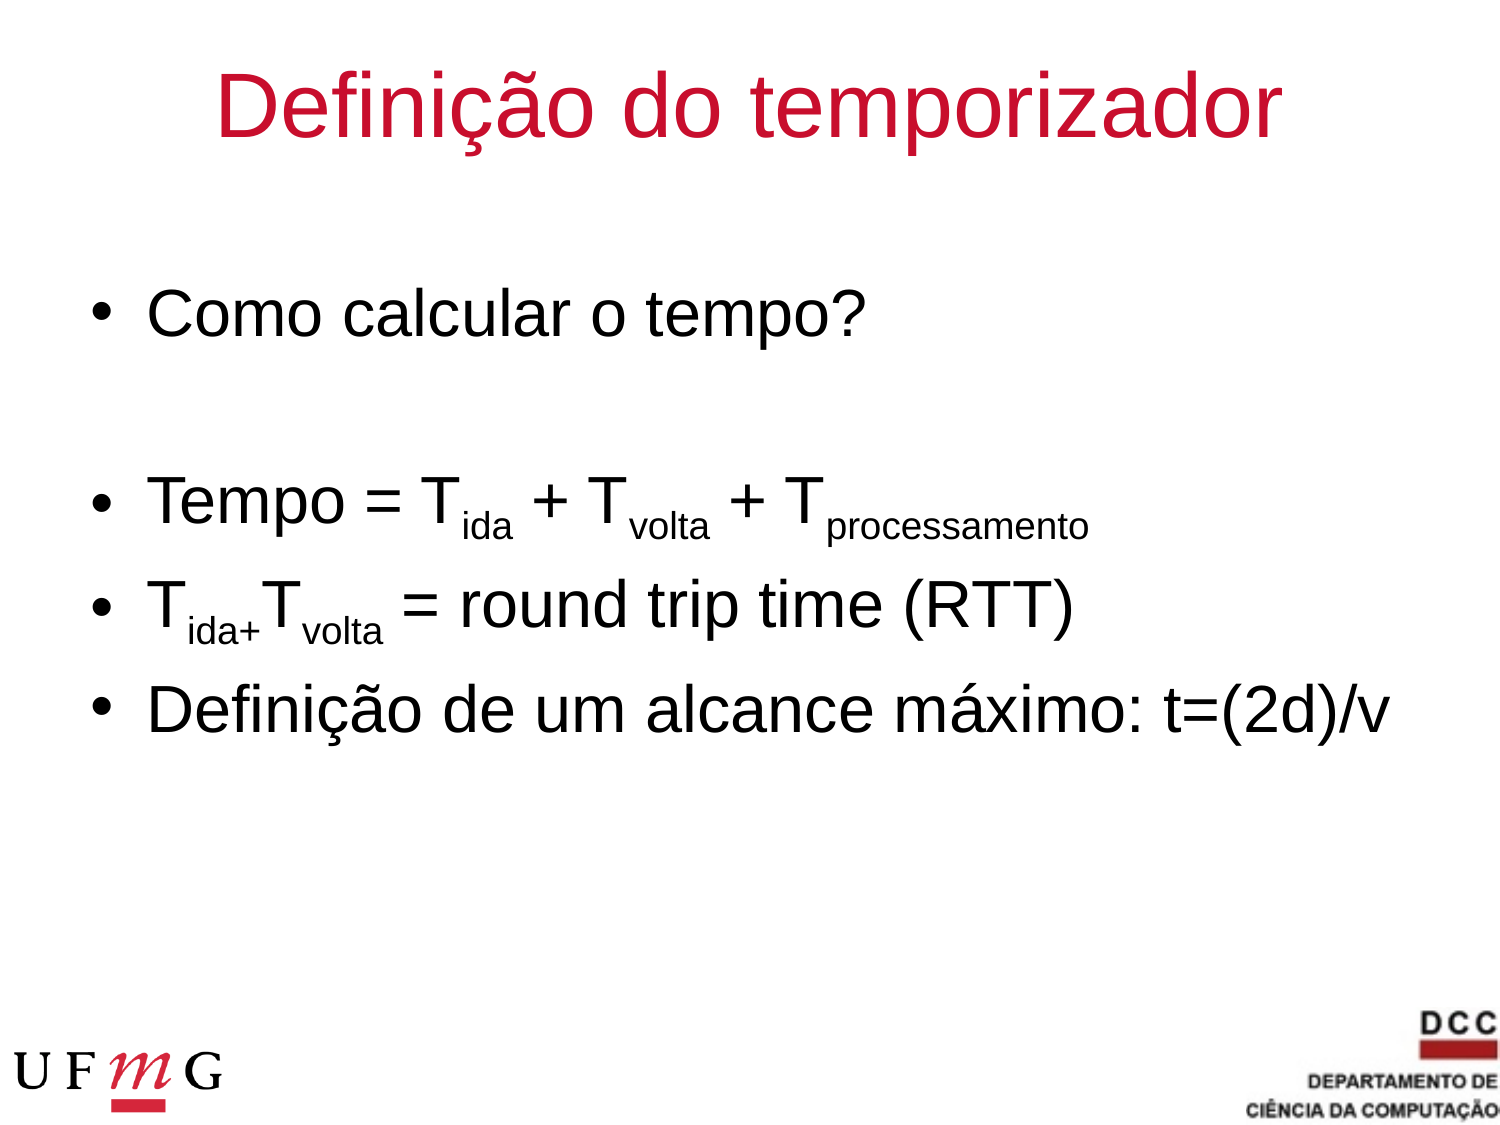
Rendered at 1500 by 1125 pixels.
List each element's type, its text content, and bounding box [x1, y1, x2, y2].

title Definição do temporizador [75, 7, 1425, 195]
list Como calcular o tempo? Tempo = Tida + Tvolta + Tprocessamento Tida+Tvolta = round trip time (RTT) Definição de um alcance máximo: t=(2d)/v [75, 262, 1425, 1005]
picture [1246, 1007, 1500, 1125]
picture [5, 1034, 231, 1123]
